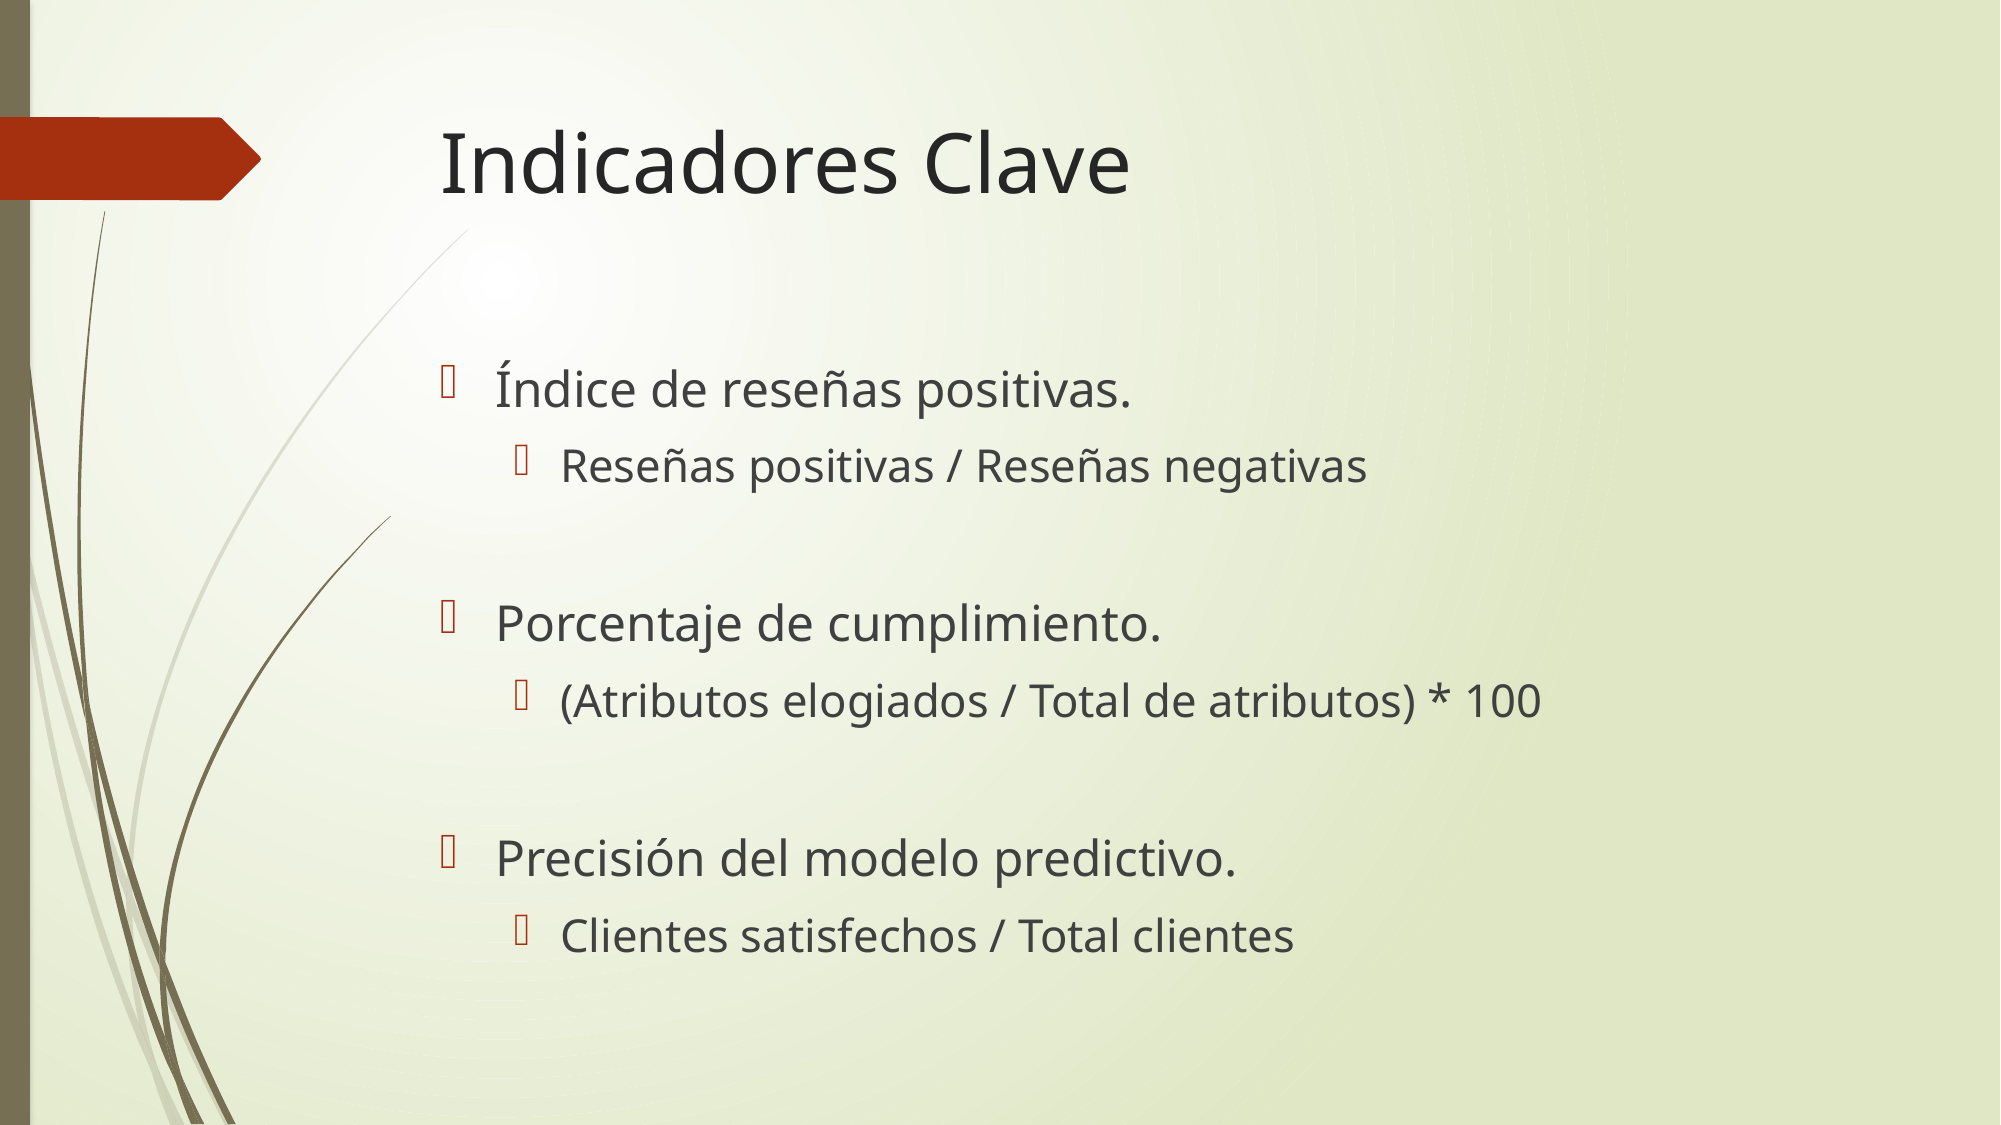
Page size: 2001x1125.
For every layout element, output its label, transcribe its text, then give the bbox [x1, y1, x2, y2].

list Índice de reseñas positivas. Reseñas positivas / Reseñas negativas Porcentaje de cumplimiento. (Atributos elogiados / Total de atributos) * 100 Precisión del modelo predictivo. Clientes satisfechos / Total clientes [424, 350, 1888, 970]
title Indicadores Clave [425, 102, 1888, 313]
